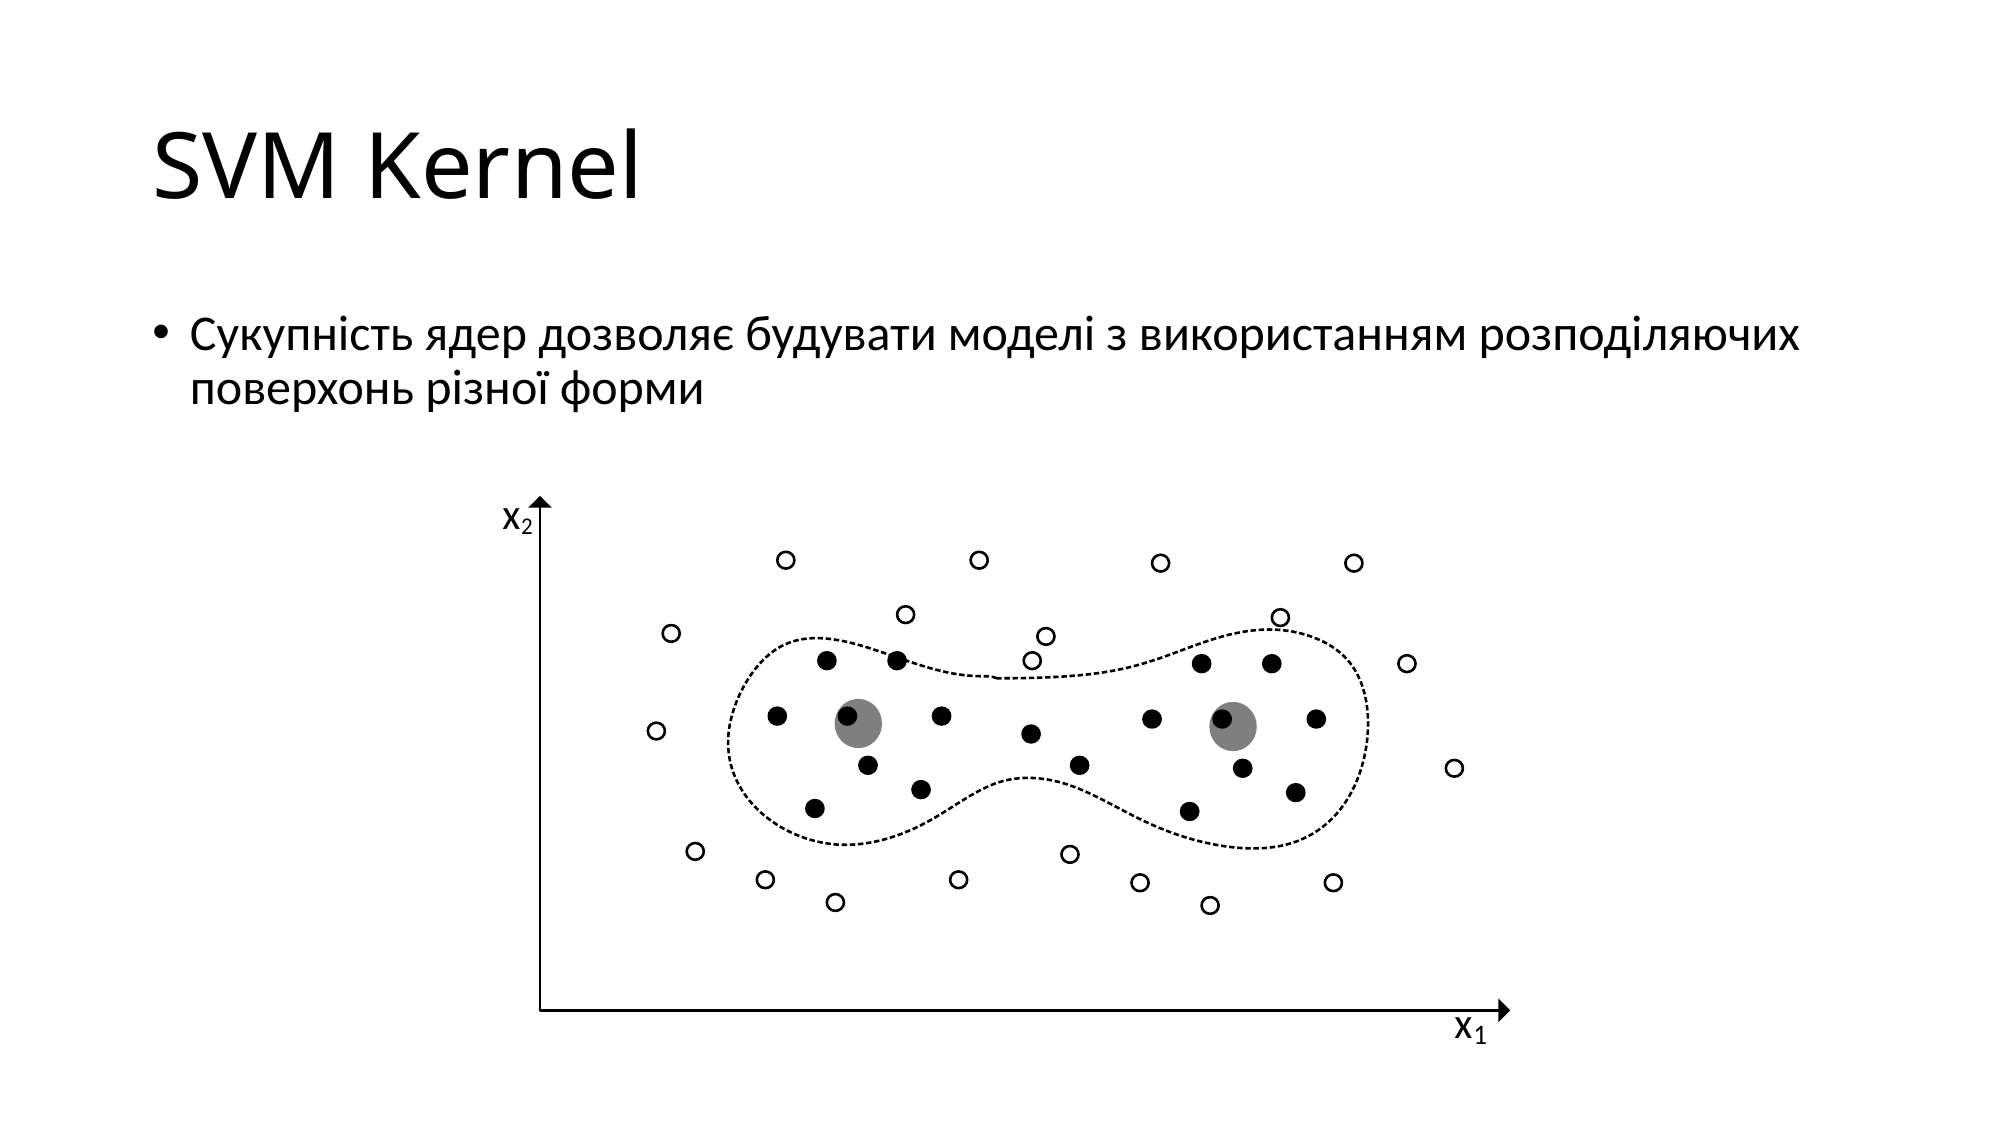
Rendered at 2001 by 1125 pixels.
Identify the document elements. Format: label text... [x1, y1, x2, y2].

list Сукупність ядер дозволяє будувати моделі з використанням розподіляючих поверхонь різної форми [137, 299, 1863, 1014]
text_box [472, 474, 1528, 1066]
title SVM Kernel [137, 59, 1863, 278]
